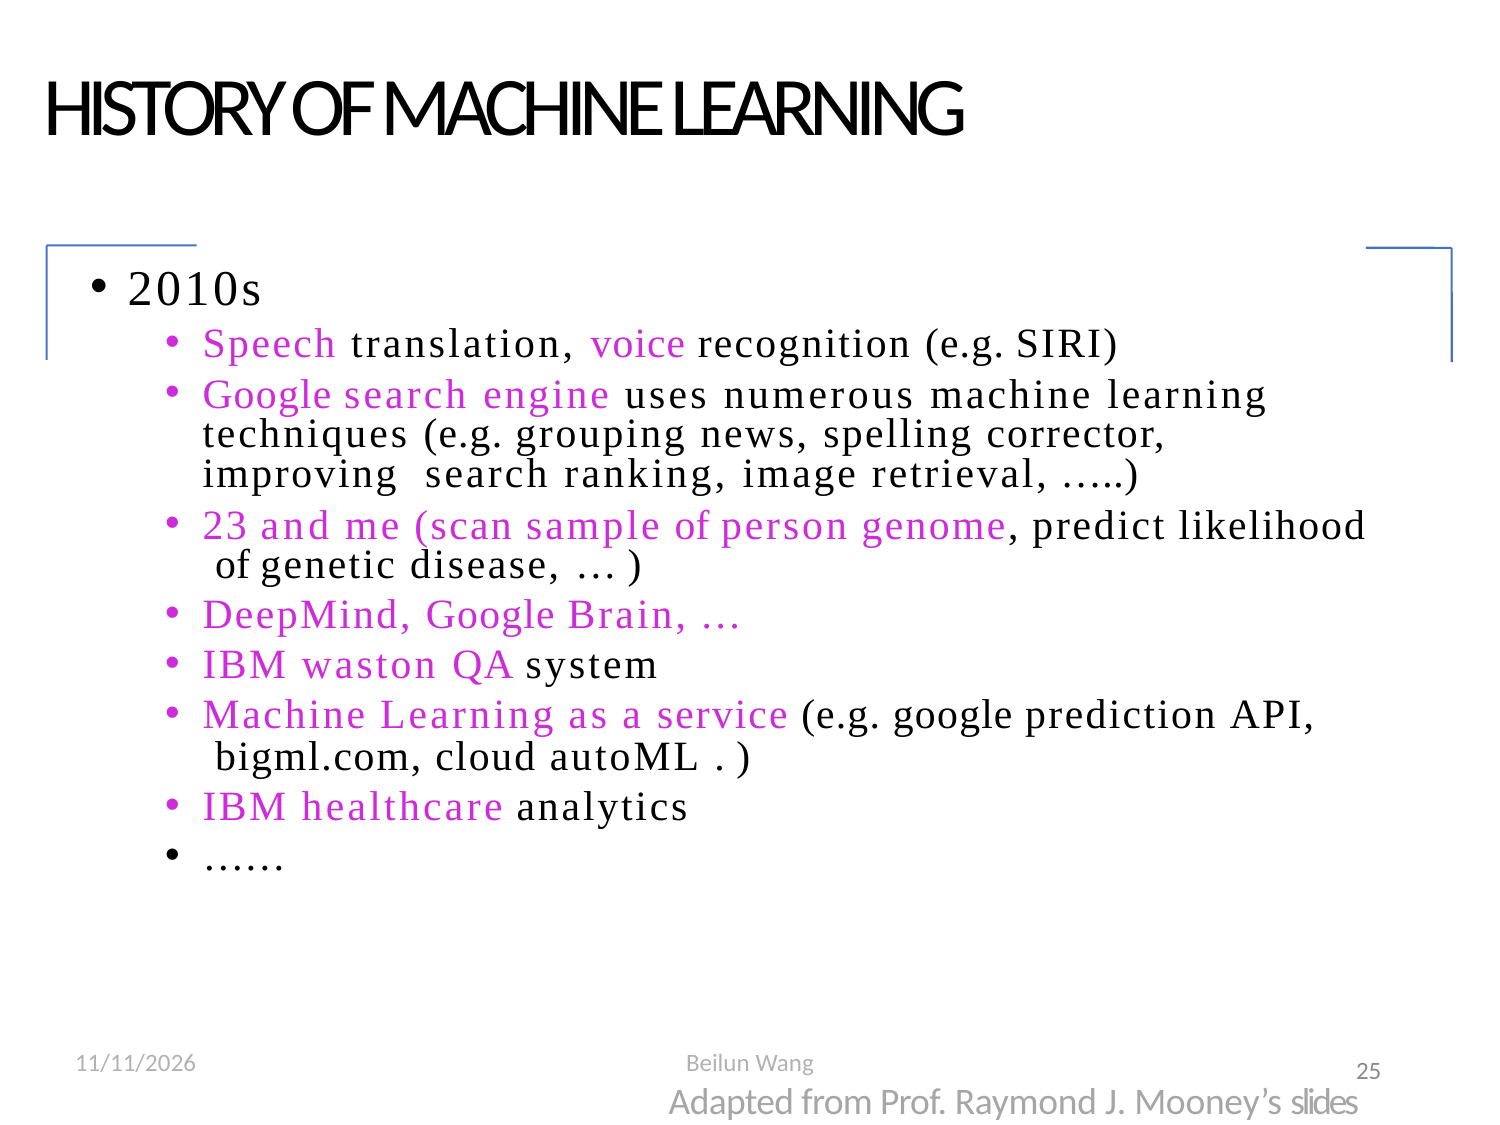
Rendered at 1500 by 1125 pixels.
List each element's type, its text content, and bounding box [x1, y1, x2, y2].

list 2010s Speech translation, voice recognition (e.g. SIRI) Google search engine uses numerous machine learning techniques (e.g. grouping news, spelling corrector, improving search ranking, image retrieval, …..) 23 and me (scan sample of person genome, predict likelihood of genetic disease, … ) DeepMind, Google Brain, … IBM waston QA system Machine Learning as a service (e.g. google prediction API, bigml.com, cloud autoML . ) IBM healthcare analytics …… [87, 253, 1374, 893]
text_box HISTORY OF MACHINE LEARNING [41, 49, 1450, 153]
text_box Adapted from Prof. Raymond J. Mooney’s slides [662, 1074, 1438, 1122]
footer Beilun Wang [510, 1046, 990, 1077]
slide_number 25 [1349, 1054, 1388, 1074]
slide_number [75, 1046, 420, 1077]
